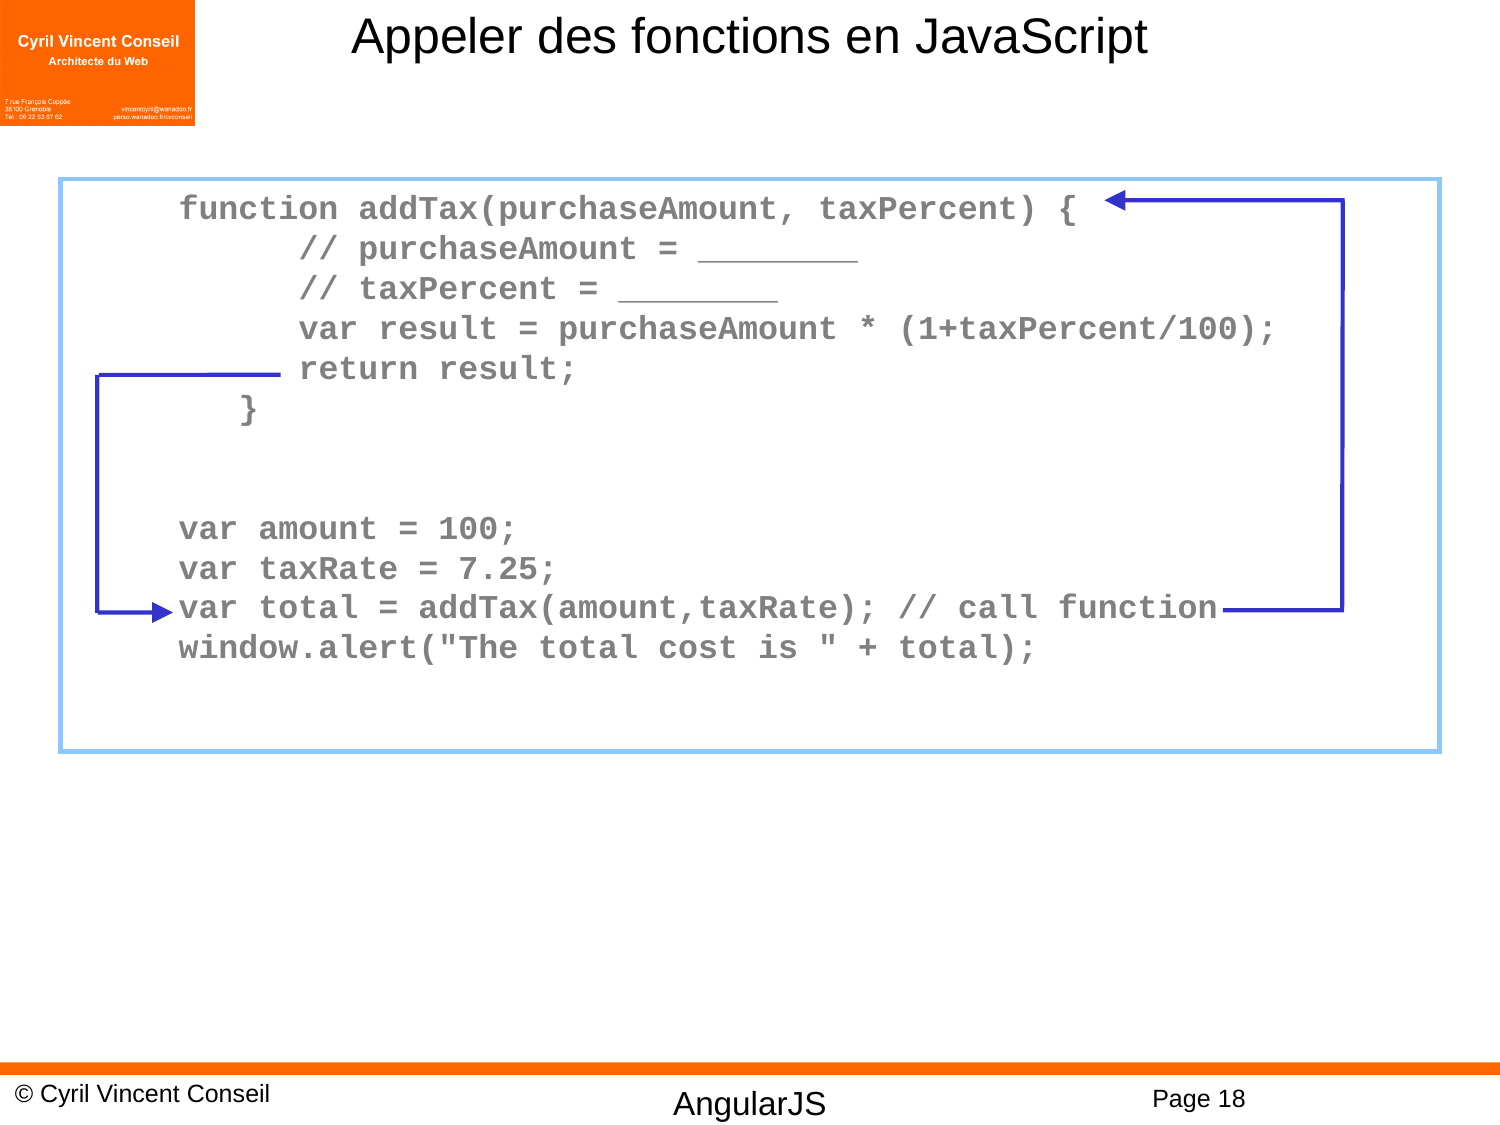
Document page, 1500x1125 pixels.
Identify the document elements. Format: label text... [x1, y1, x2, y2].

title Appeler des fonctions en JavaScript [0, 0, 1500, 66]
picture [0, 66, 195, 126]
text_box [60, 178, 1440, 753]
